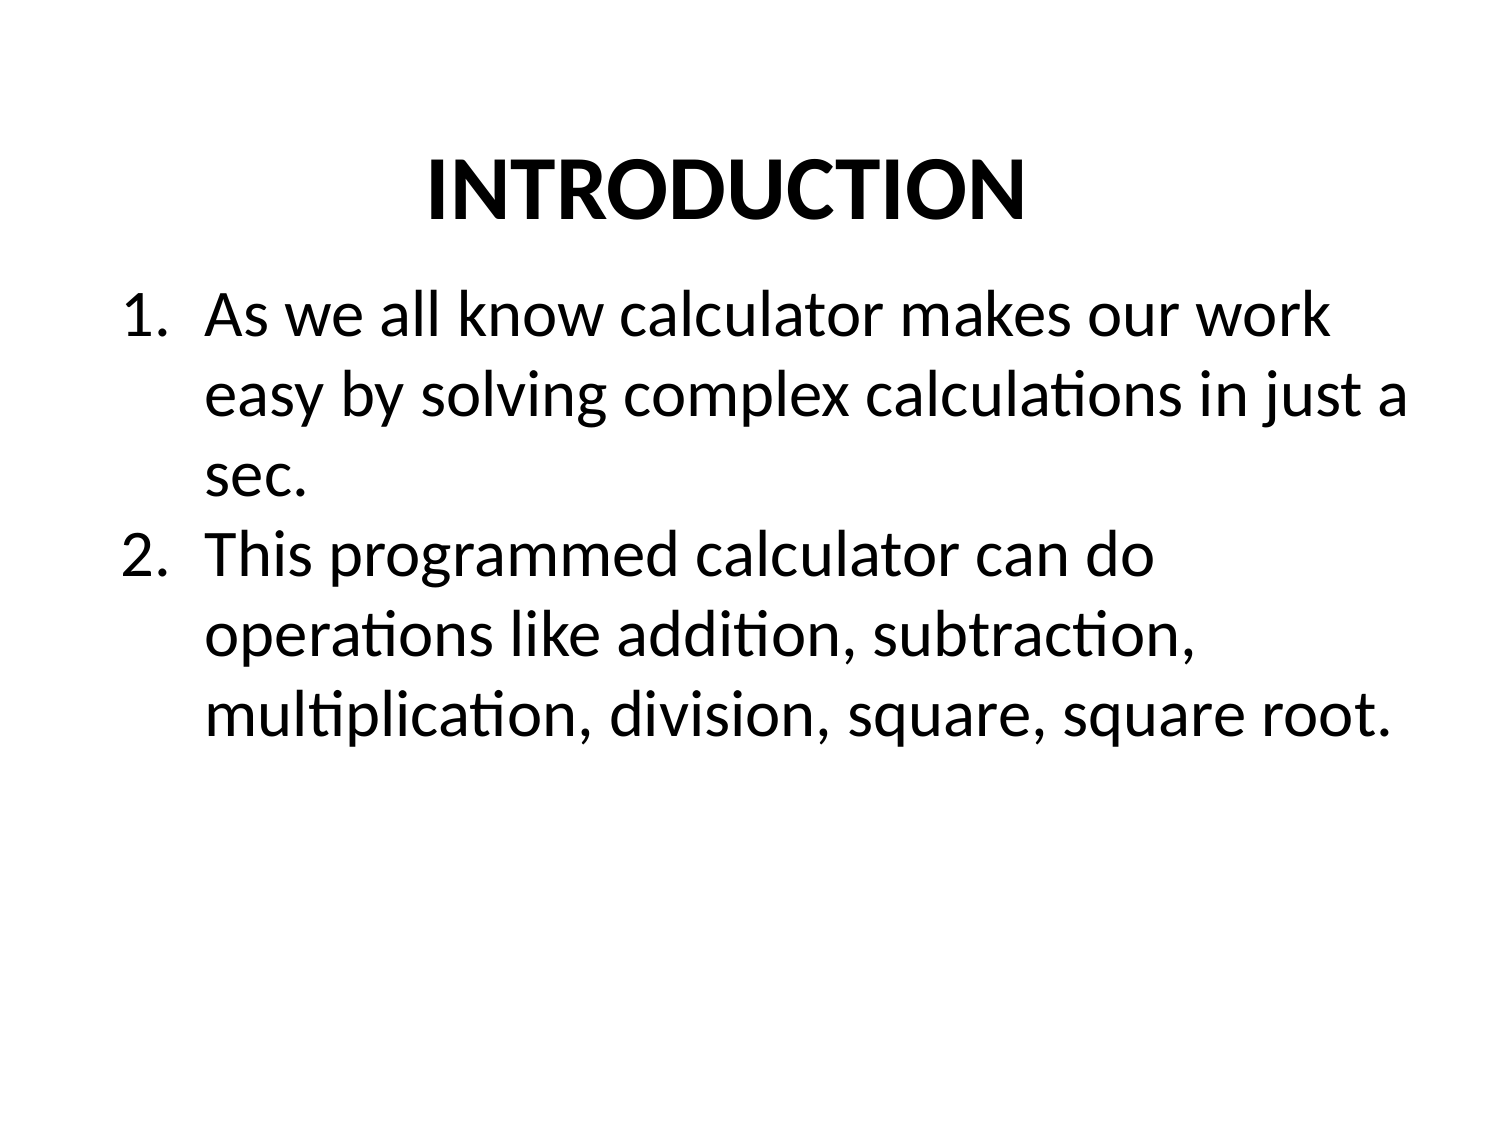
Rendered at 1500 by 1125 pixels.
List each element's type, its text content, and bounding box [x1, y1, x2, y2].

text_box As we all know calculator makes our work easy by solving complex calculations in just a sec. This programmed calculator can do operations like addition, subtraction, multiplication, division, square, square root. [105, 262, 1431, 757]
title INTRODUCTION [99, 62, 1375, 304]
